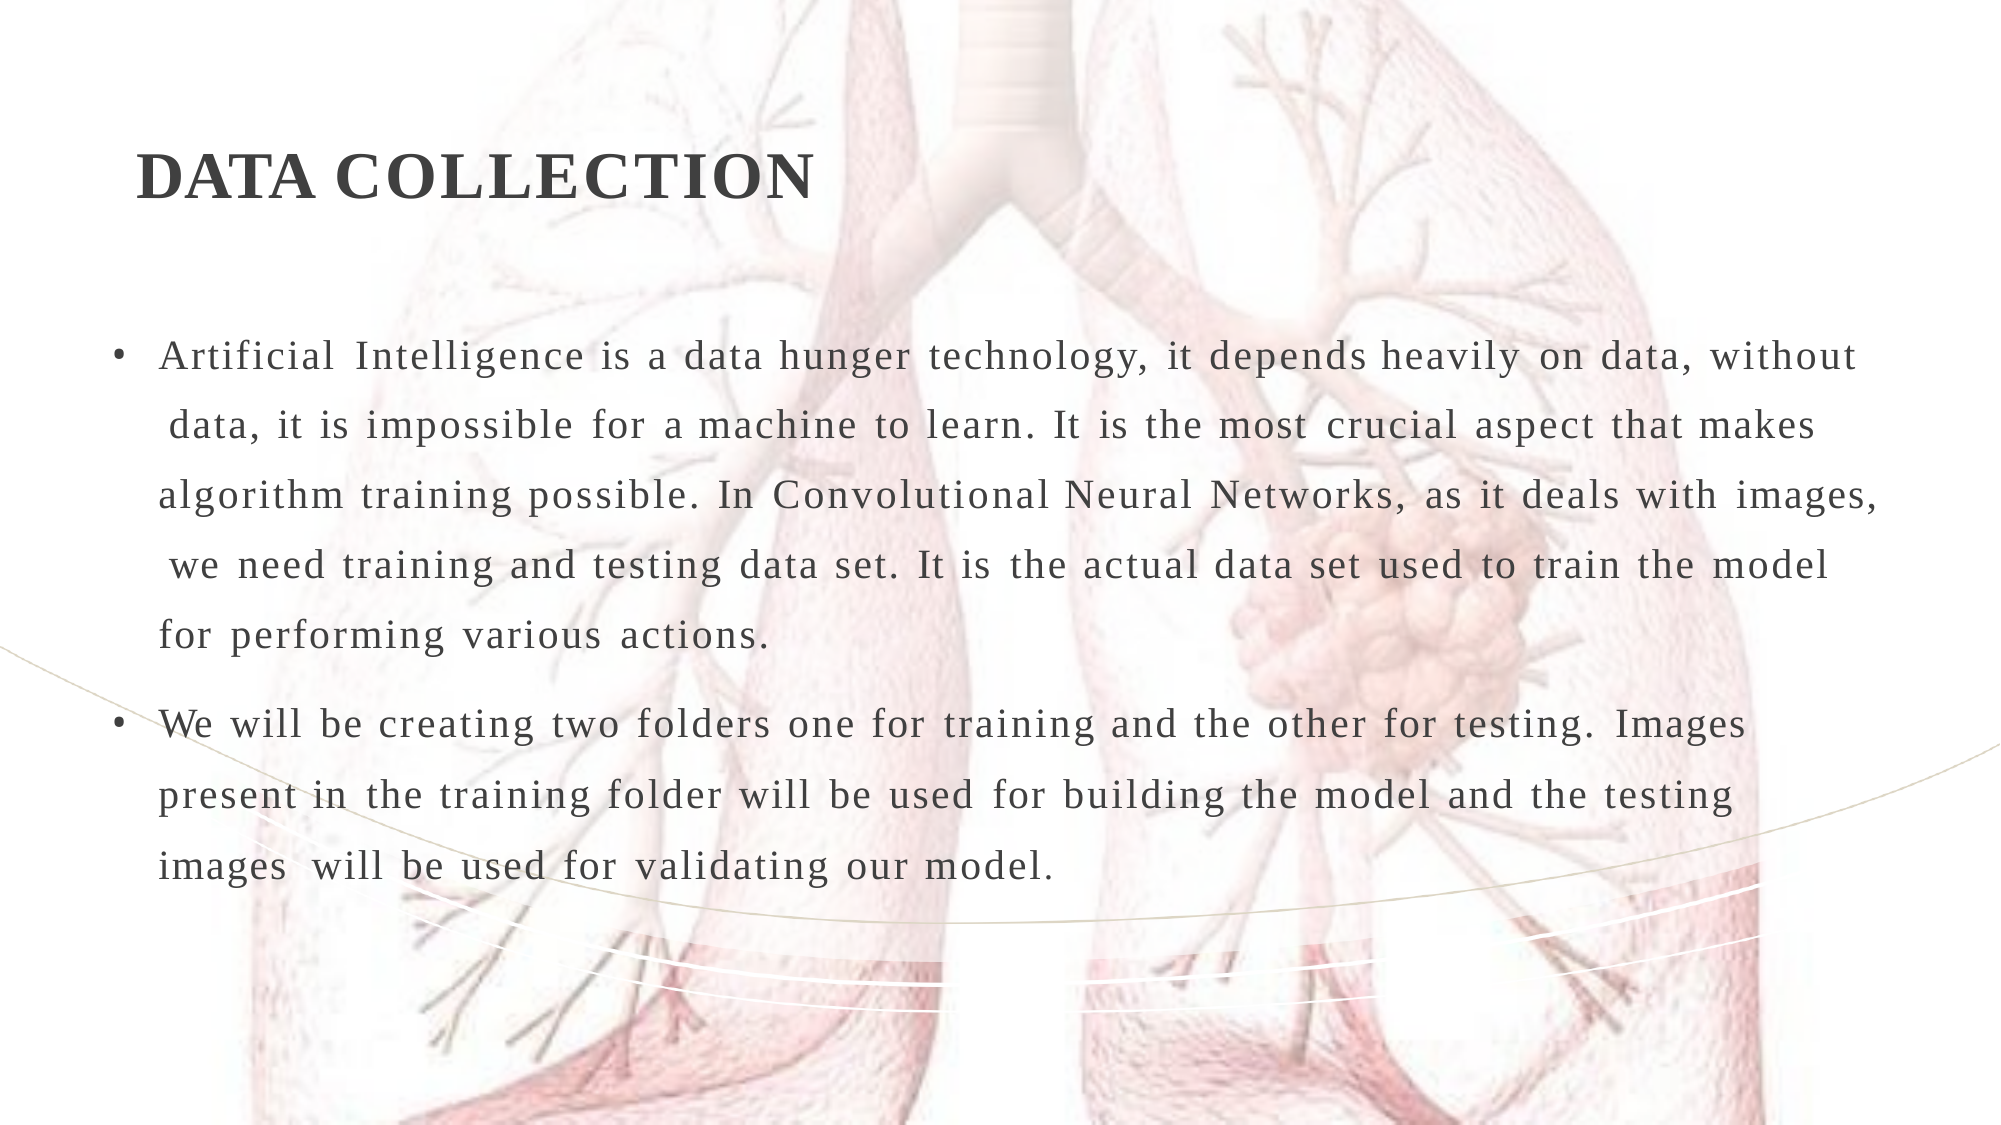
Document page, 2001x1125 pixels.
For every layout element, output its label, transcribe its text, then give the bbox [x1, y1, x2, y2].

title DATA COLLECTION [134, 128, 831, 307]
text_box Artificial Intelligence is a data hunger technology, it depends heavily on data, without data, it is impossible for a machine to learn. It is the most crucial aspect that makes algorithm training possible. In Convolutional Neural Networks, as it deals with images, we need training and testing data set. It is the actual data set used to train the model for performing various actions. We will be creating two folders one for training and the other for testing. Images present in the training folder will be used for building the model and the testing images will be used for validating our model. [109, 307, 1882, 888]
picture [0, 0, 2000, 1125]
